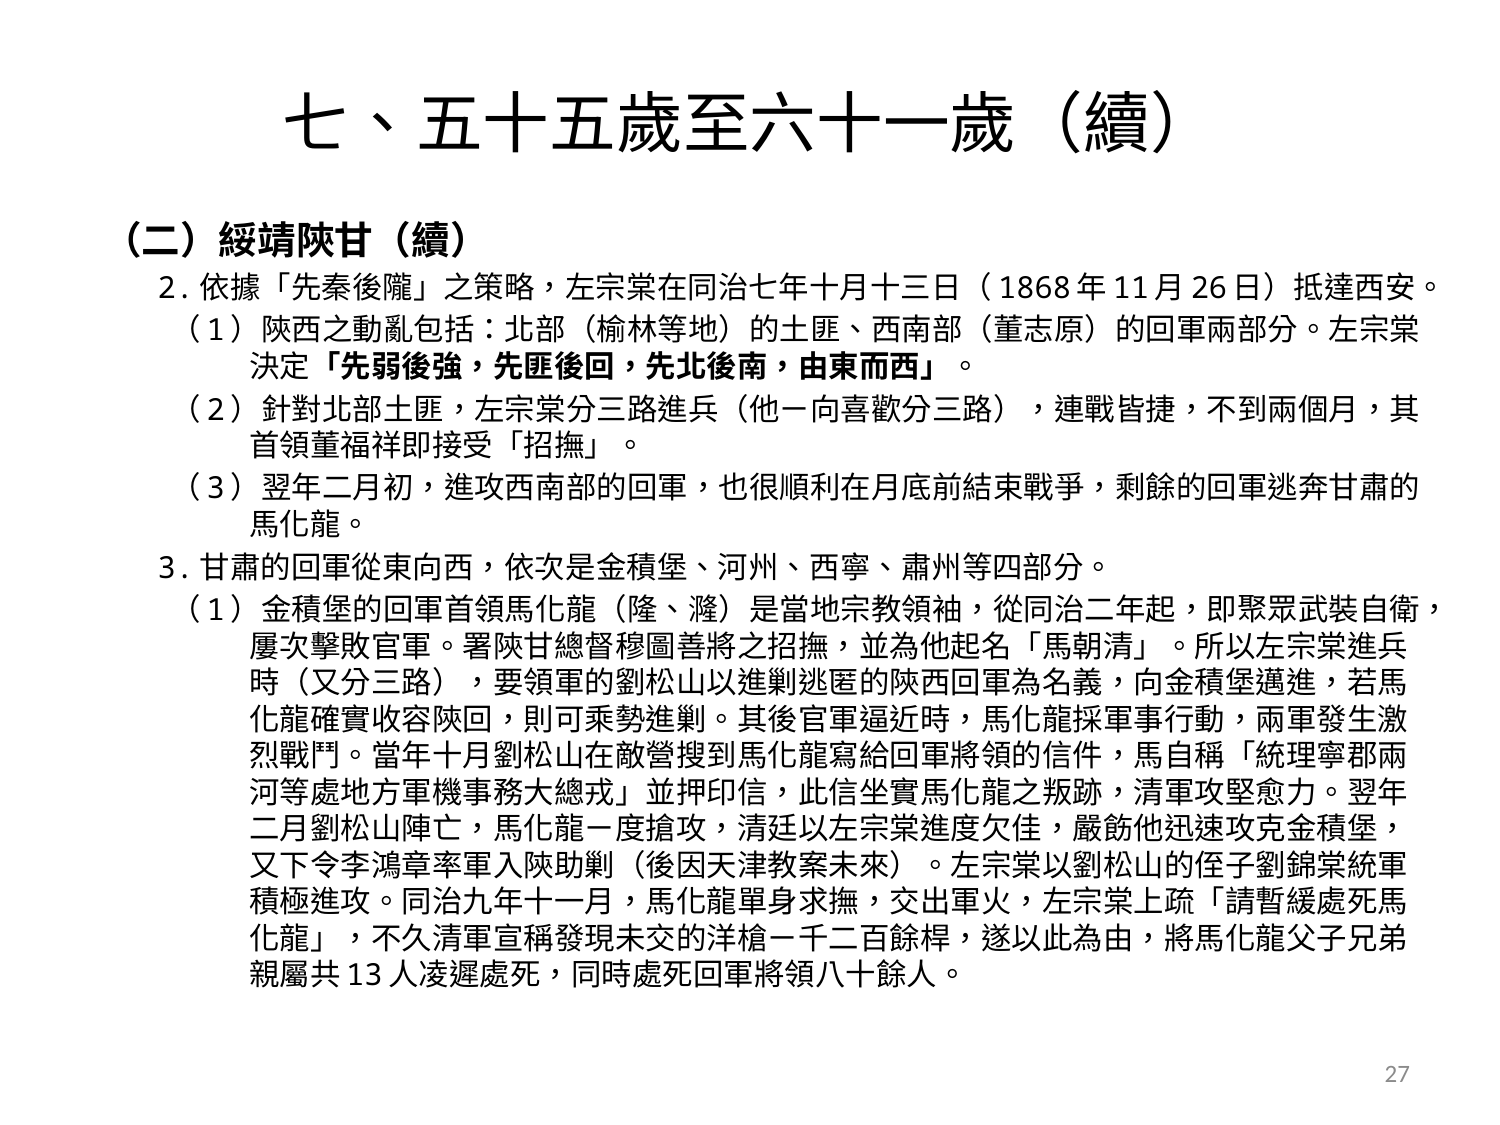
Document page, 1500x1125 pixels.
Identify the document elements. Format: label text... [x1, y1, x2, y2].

list （二）綏靖陝甘（續） 2.依據「先秦後隴」之策略，左宗棠在同治七年十月十三日（1868年11月26日）抵達西安。 （1）陝西之動亂包括：北部（榆林等地）的土匪、西南部（董志原）的回軍兩部分。左宗棠決定「先弱後強，先匪後回，先北後南，由東而西」。 （2）針對北部土匪，左宗棠分三路進兵（他ㄧ向喜歡分三路），連戰皆捷，不到兩個月，其首領董福祥即接受「招撫」。 （3）翌年二月初，進攻西南部的回軍，也很順利在月底前結束戰爭，剩餘的回軍逃奔甘肅的馬化龍。 3.甘肅的回軍從東向西，依次是金積堡、河州、西寧、肅州等四部分。 （1）金積堡的回軍首領馬化龍（隆、漋）是當地宗教領袖，從同治二年起，即聚眾武裝自衛，屢次擊敗官軍。署陝甘總督穆圖善將之招撫，並為他起名「馬朝清」。所以左宗棠進兵時（又分三路），要領軍的劉松山以進剿逃匿的陝西回軍為名義，向金積堡邁進，若馬化龍確實收容陝回，則可乘勢進剿。其後官軍逼近時，馬化龍採軍事行動，兩軍發生激烈戰鬥。當年十月劉松山在敵營搜到馬化龍寫給回軍將領的信件，馬自稱「統理寧郡兩河等處地方軍機事務大總戎」並押印信，此信坐實馬化龍之叛跡，清軍攻堅愈力。翌年二月劉松山陣亡，馬化龍ㄧ度搶攻，清廷以左宗棠進度欠佳，嚴飭他迅速攻克金積堡，又下令李鴻章率軍入陝助剿（後因天津教案未來）。左宗棠以劉松山的侄子劉錦棠統軍積極進攻。同治九年十一月，馬化龍單身求撫，交出軍火，左宗棠上疏「請暫緩處死馬化龍」，不久清軍宣稱發現未交的洋槍ㄧ千二百餘桿，遂以此為由，將馬化龍父子兄弟親屬共13人凌遲處死，同時處死回軍將領八十餘人。 [88, 208, 1439, 1005]
slide_number 27 [1074, 1042, 1425, 1103]
title 七、五十五歲至六十一歲（續） [75, 45, 1425, 197]
